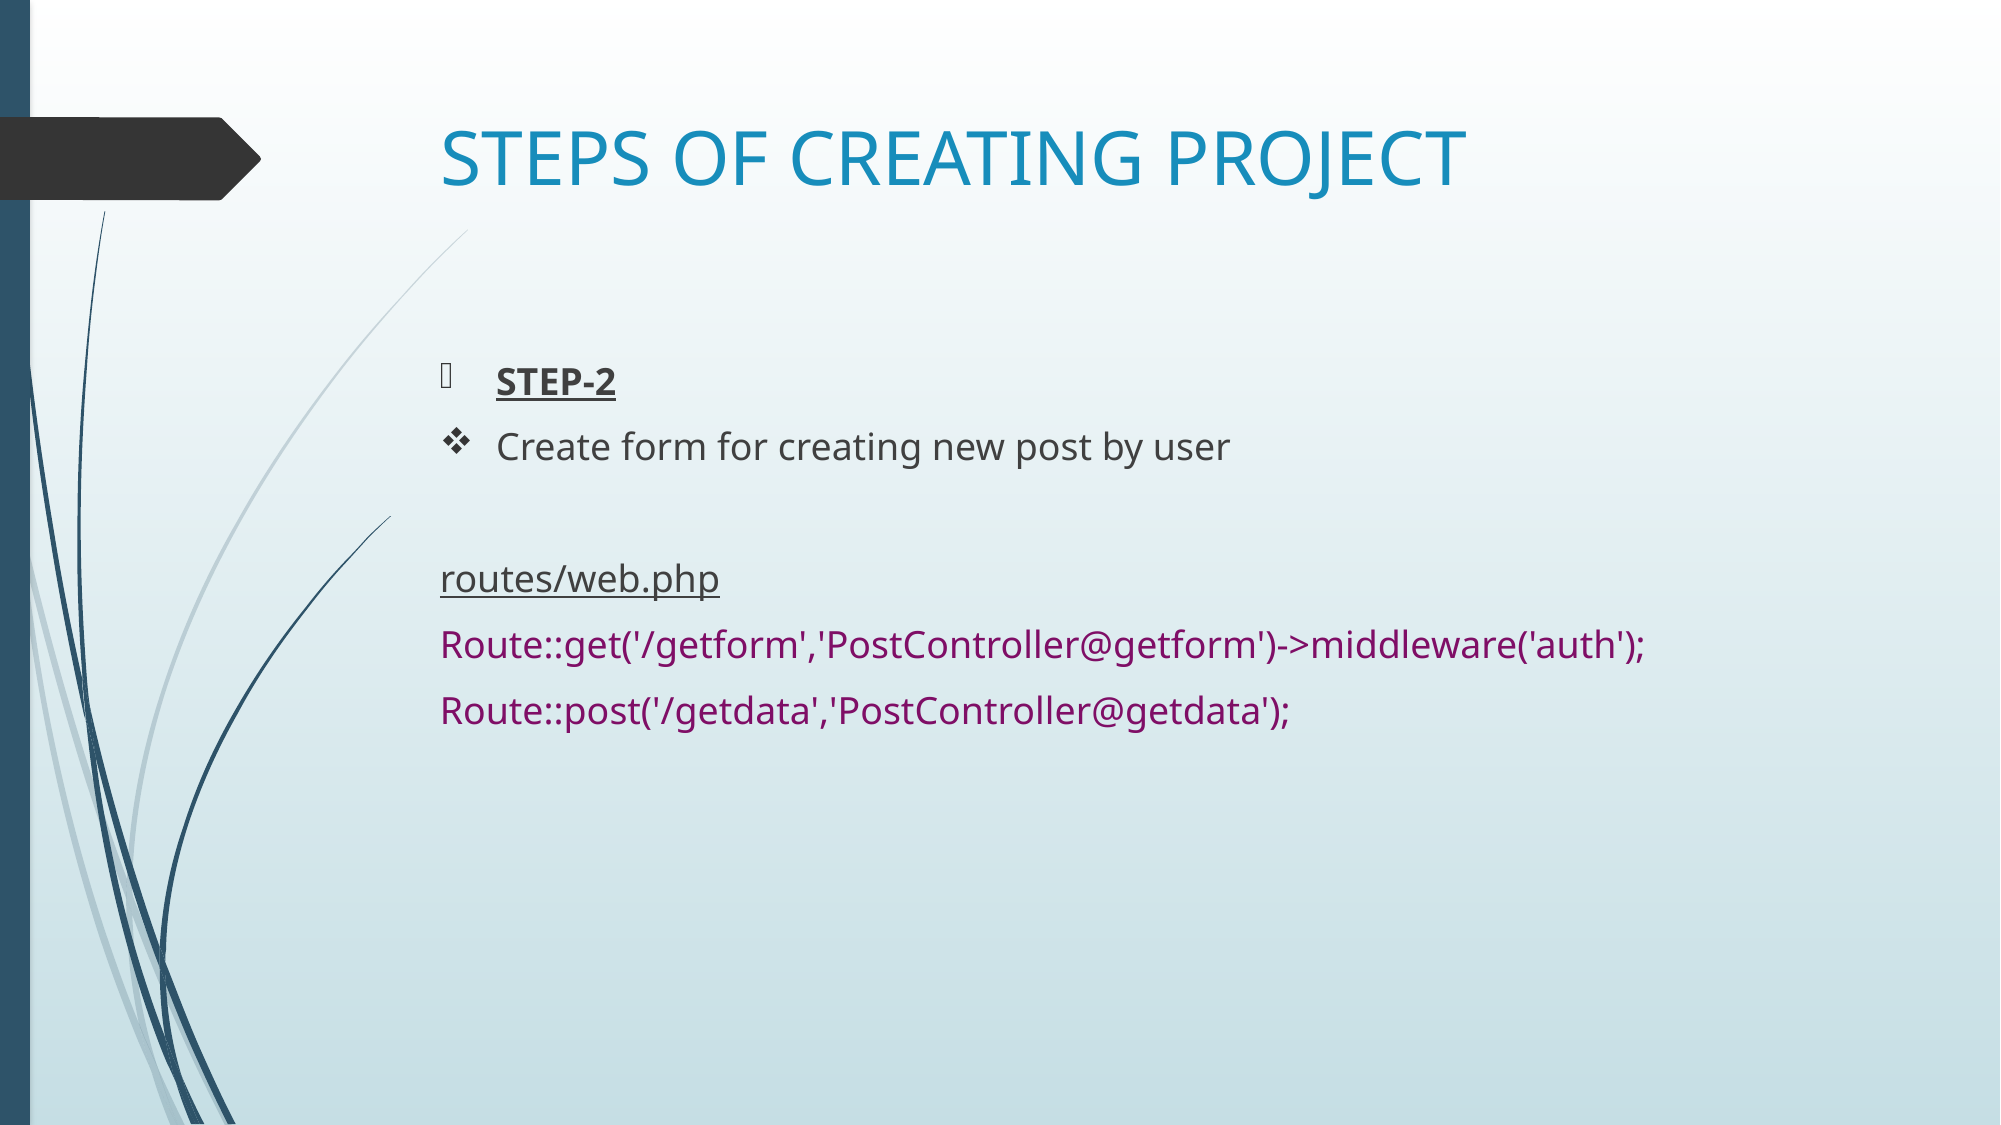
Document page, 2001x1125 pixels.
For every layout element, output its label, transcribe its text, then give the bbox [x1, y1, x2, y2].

title STEPS OF CREATING PROJECT [425, 102, 1888, 313]
list STEP-2 Create form for creating new post by user routes/web.php Route::get('/getform','PostController@getform')->middleware('auth'); Route::post('/getdata','PostController@getdata'); [424, 350, 1888, 1125]
